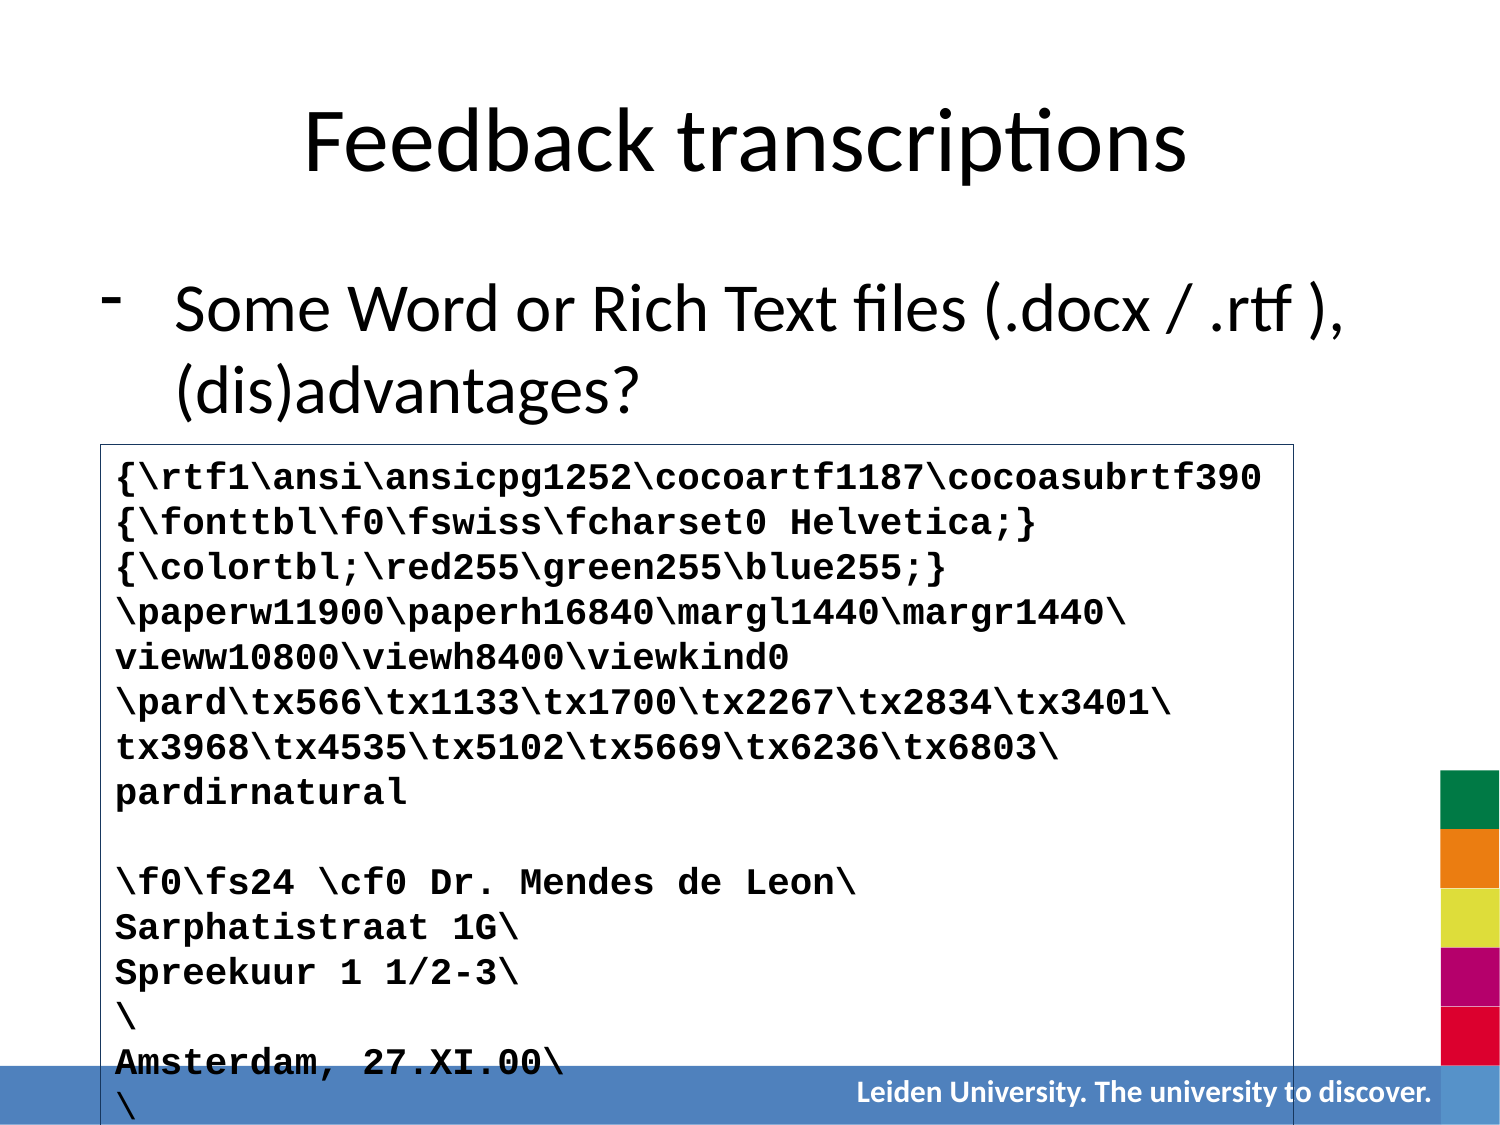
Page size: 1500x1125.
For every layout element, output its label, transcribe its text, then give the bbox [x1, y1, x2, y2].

text_box Some Word or Rich Text files (.docx / .rtf ), (dis)advantages? [85, 255, 1436, 445]
text_box Feedback transcriptions [74, 41, 1425, 229]
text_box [1440, 769, 1500, 1125]
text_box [0, 1065, 1435, 1125]
text_box {\rtf1\ansi\ansicpg1252\cocoartf1187\cocoasubrtf390 {\fonttbl\f0\fswiss\fcharset0 Helvetica;} {\colortbl;\red255\green255\blue255;} \paperw11900\paperh16840\margl1440\margr1440\vieww10800\viewh8400\viewkind0 \pard\tx566\tx1133\tx1700\tx2267\tx2834\tx3401\tx3968\tx4535\tx5102\tx5669\tx6236\tx6803\pardirnatural \f0\fs24 \cf0 Dr. Mendes de Leon\ Sarphatistraat 1G\ Spreekuur 1 1/2-3\ \ Amsterdam, 27.XI.00\ \ [100, 444, 1294, 1064]
